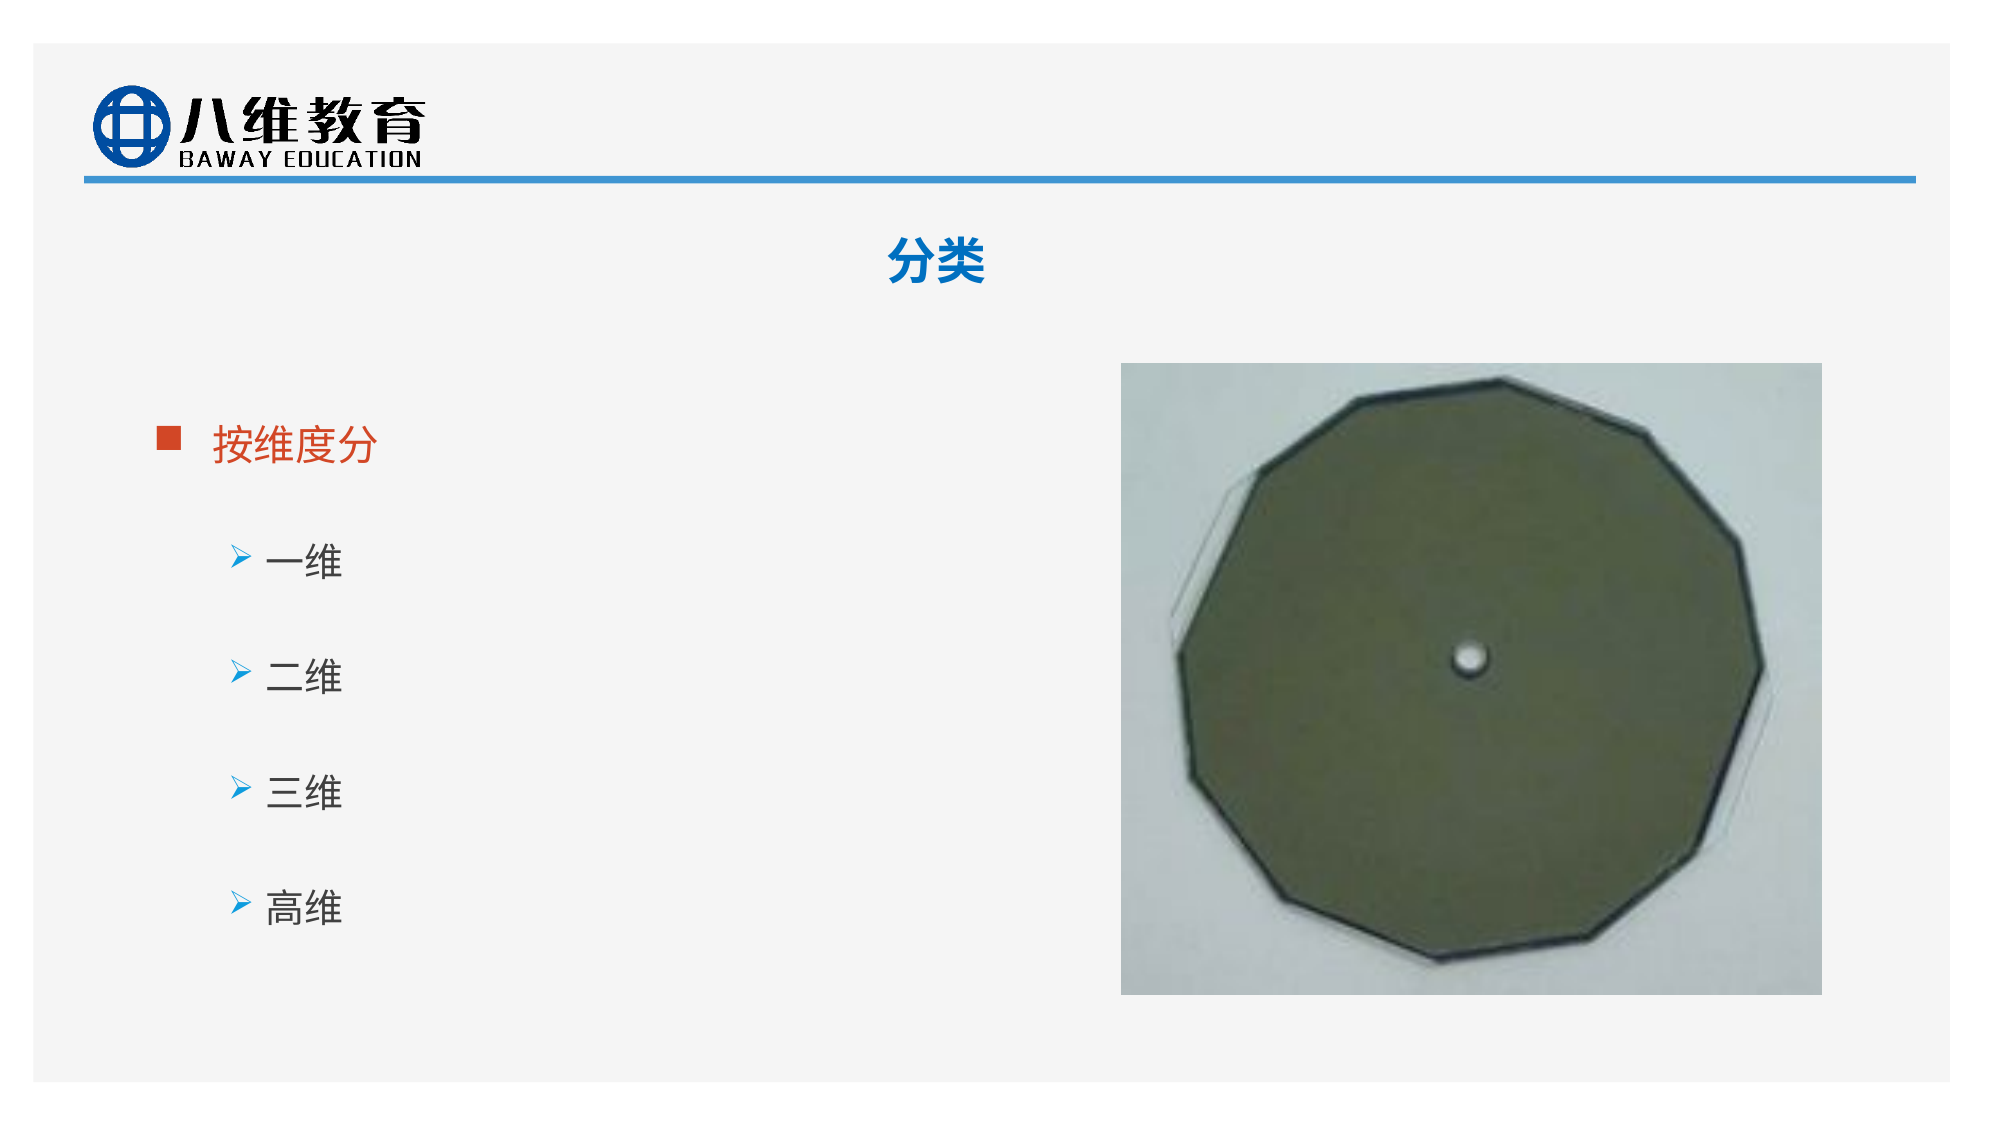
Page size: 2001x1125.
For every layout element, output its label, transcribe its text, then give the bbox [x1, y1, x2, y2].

picture [84, 81, 433, 176]
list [1121, 363, 1822, 995]
list 按维度分 一维 二维 三维 高维 [138, 392, 937, 1051]
subtitle 分类 [117, 221, 1756, 354]
